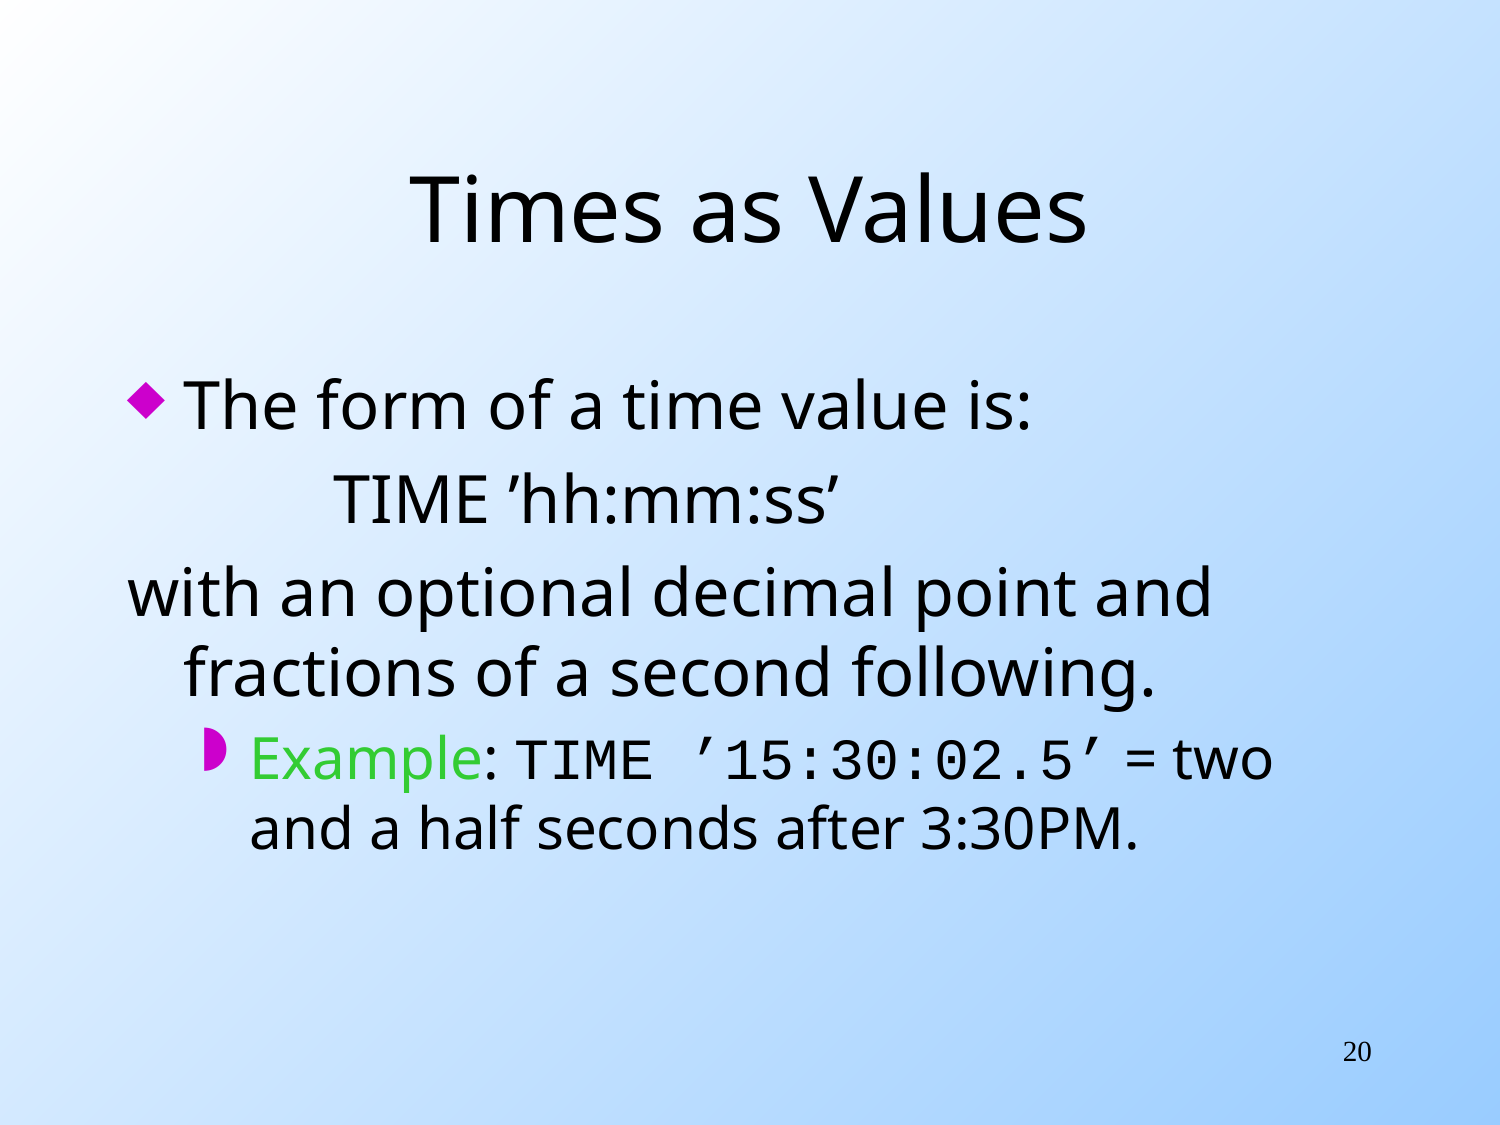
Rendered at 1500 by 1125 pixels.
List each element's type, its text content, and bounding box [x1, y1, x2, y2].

slide_number 20 [1074, 1025, 1388, 1100]
title Times as Values [112, 112, 1388, 262]
list The form of a time value is: TIME ’hh:mm:ss’ with an optional decimal point and fractions of a second following. Example: TIME ’15:30:02.5’ = two and a half seconds after 3:30PM. [112, 262, 1388, 1000]
